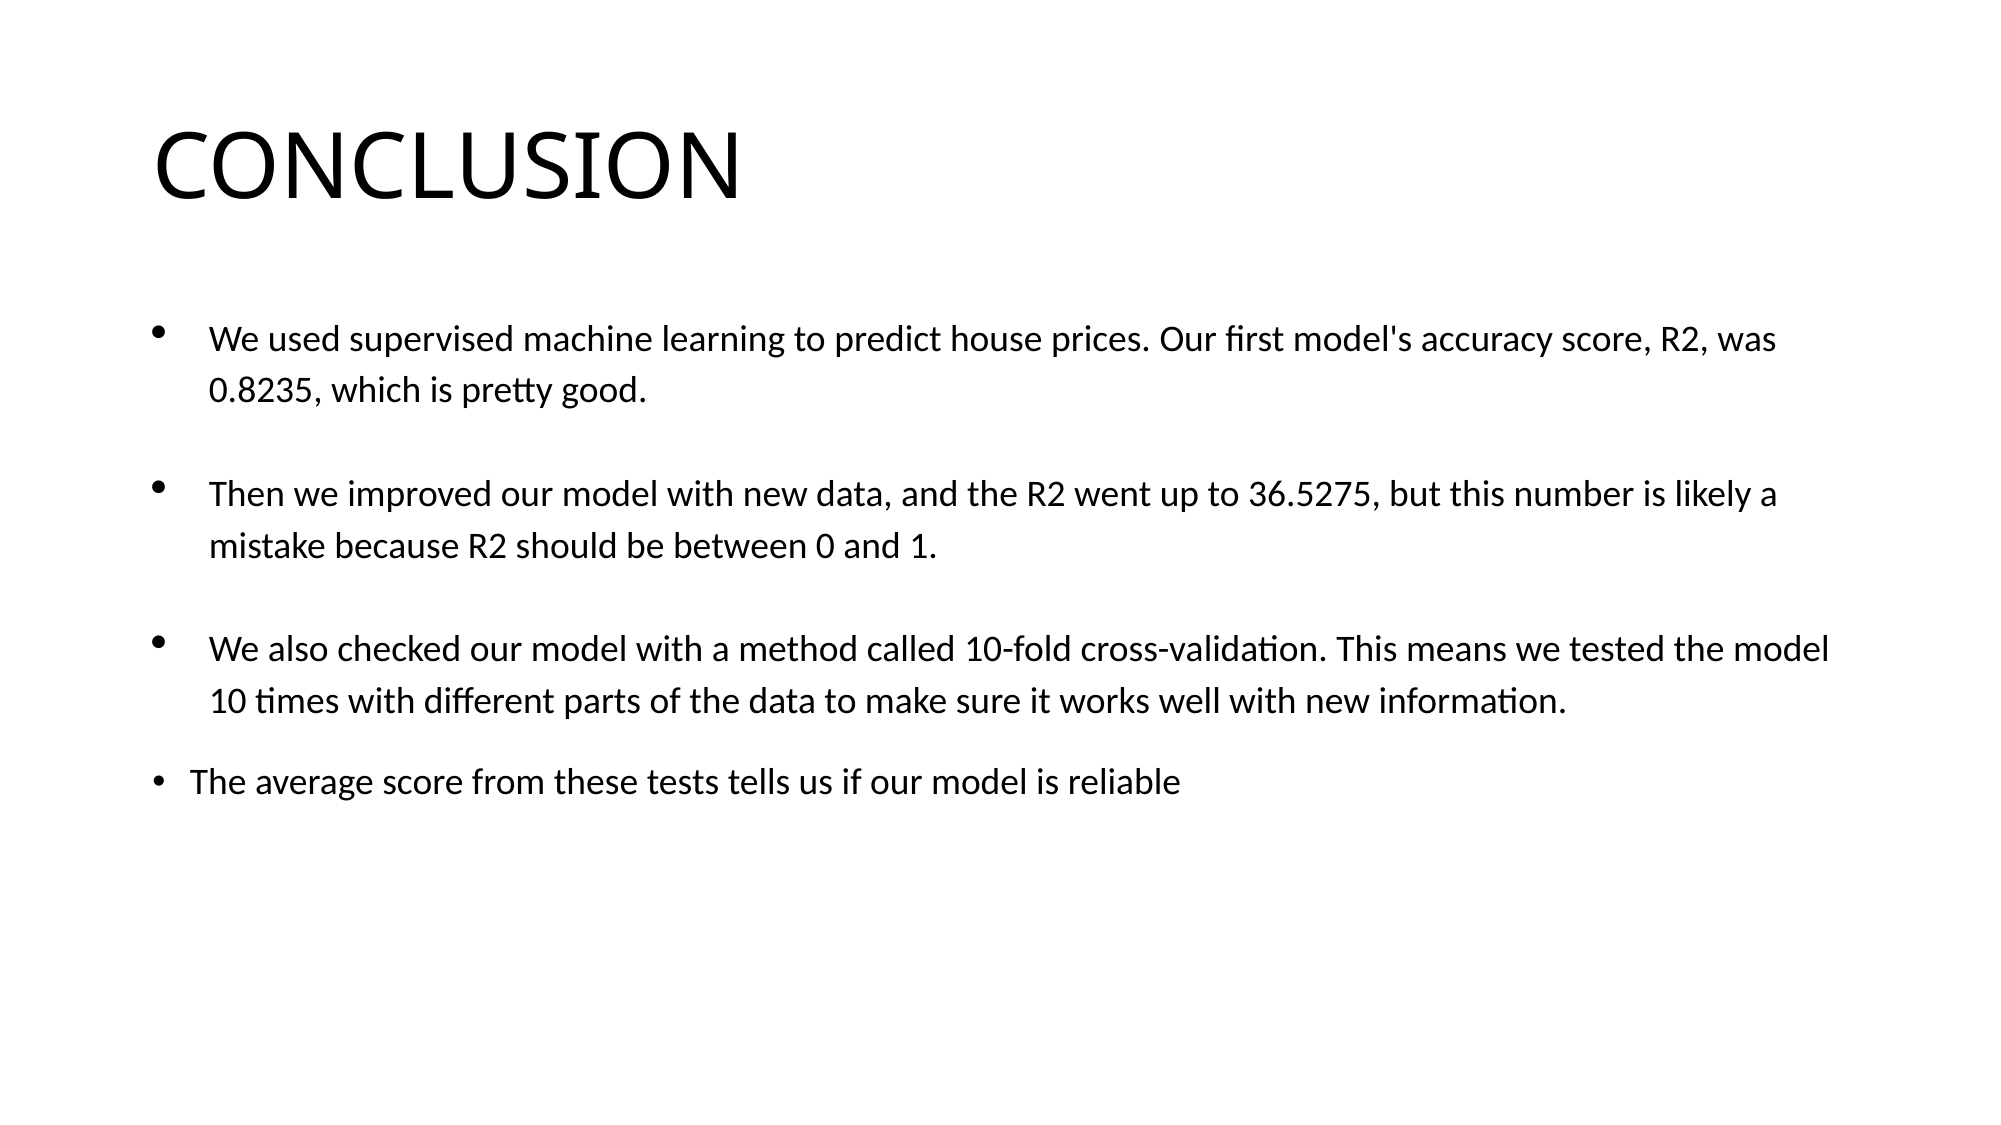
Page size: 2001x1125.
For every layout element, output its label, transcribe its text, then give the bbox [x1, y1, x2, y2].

list We used supervised machine learning to predict house prices. Our first model's accuracy score, R2, was 0.8235, which is pretty good. Then we improved our model with new data, and the R2 went up to 36.5275, but this number is likely a mistake because R2 should be between 0 and 1. We also checked our model with a method called 10-fold cross-validation. This means we tested the model 10 times with different parts of the data to make sure it works well with new information. The average score from these tests tells us if our model is reliable [137, 299, 1863, 1014]
title CONCLUSION [137, 59, 1863, 278]
